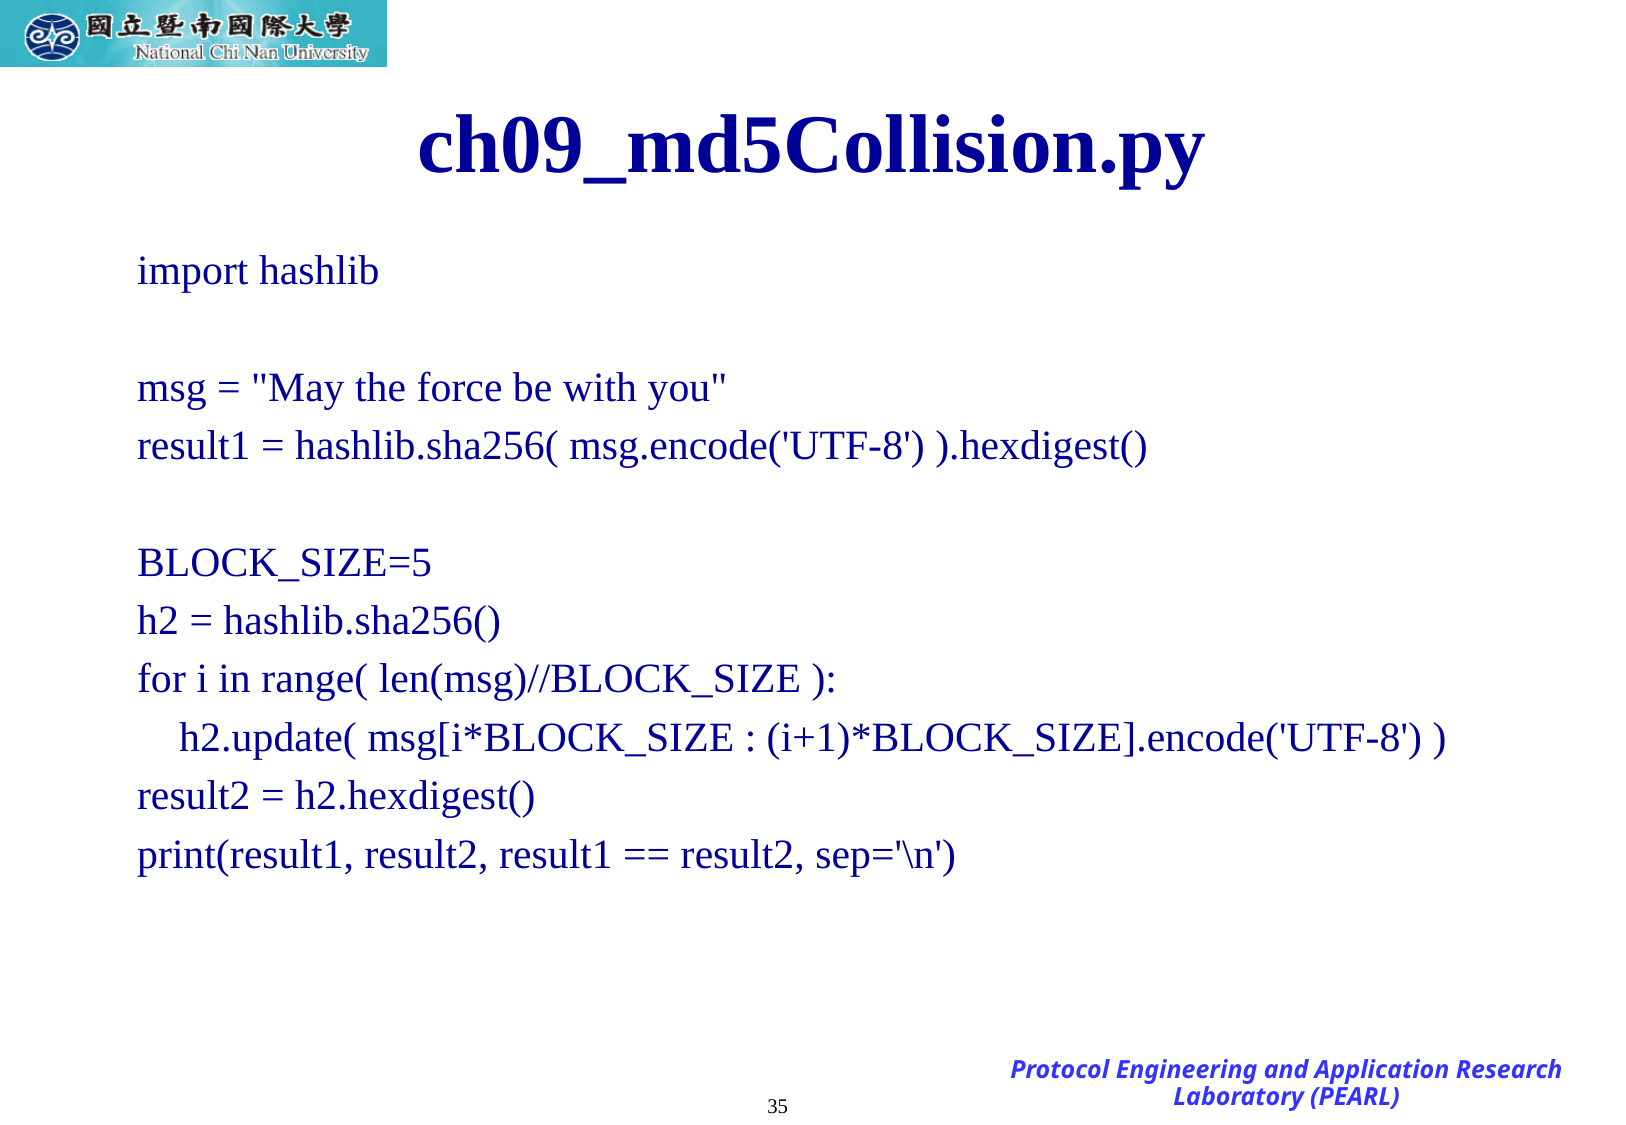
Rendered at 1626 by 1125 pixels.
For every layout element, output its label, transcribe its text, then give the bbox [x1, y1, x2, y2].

picture [0, 0, 399, 84]
title ch09_md5Collision.py [121, 66, 1504, 212]
list import hashlib msg = "May the force be with you" result1 = hashlib.sha256( msg.encode('UTF-8') ).hexdigest() BLOCK_SIZE=5 h2 = hashlib.sha256() for i in range( len(msg)//BLOCK_SIZE ): h2.update( msg[i*BLOCK_SIZE : (i+1)*BLOCK_SIZE].encode('UTF-8') ) result2 = h2.hexdigest() print(result1, result2, result1 == result2, sep='\n') [121, 235, 1504, 1037]
